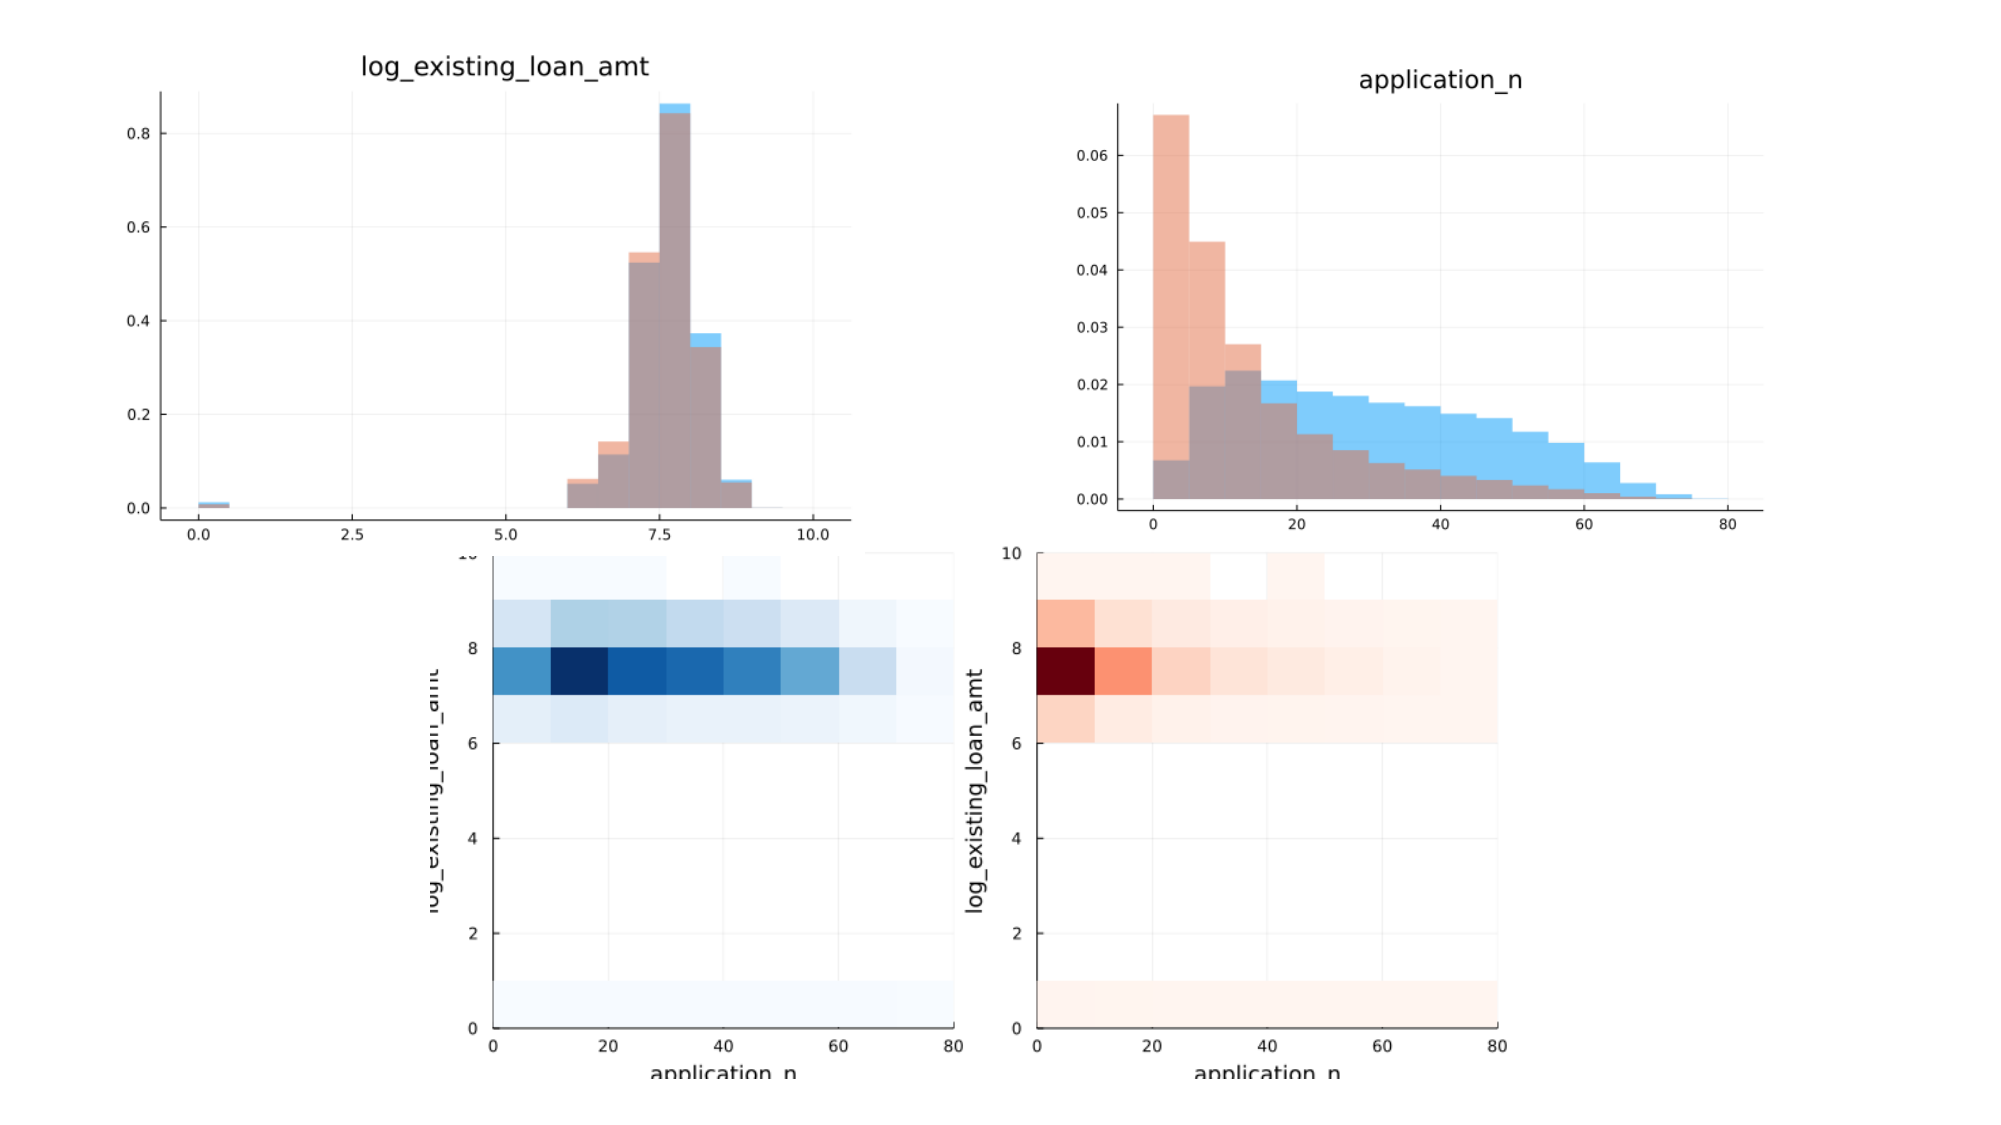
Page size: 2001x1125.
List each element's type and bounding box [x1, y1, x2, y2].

picture [114, 54, 1774, 1079]
